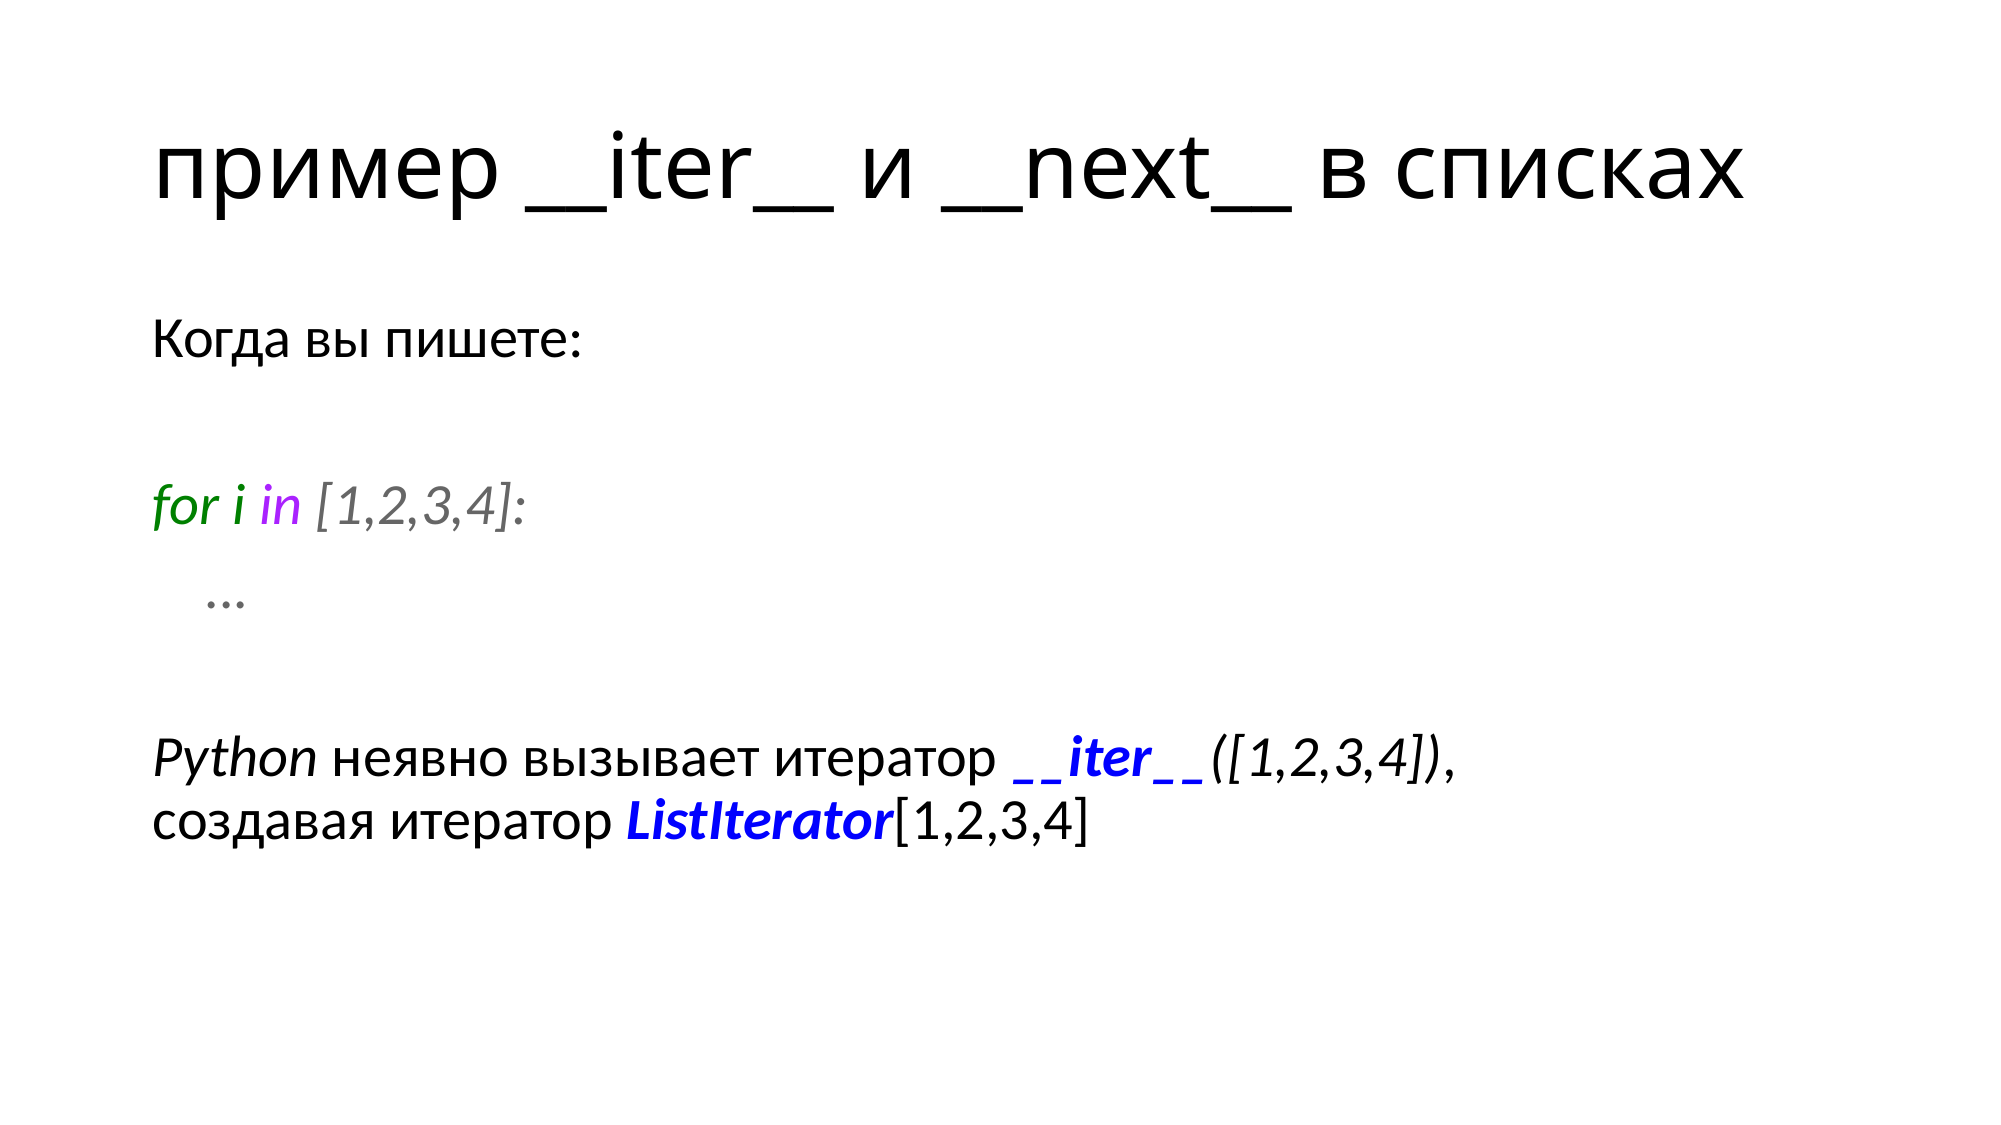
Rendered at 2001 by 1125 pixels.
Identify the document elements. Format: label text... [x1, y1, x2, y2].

list Когда вы пишете: for i in [1,2,3,4]: ... Python неявно вызывает итератор __iter__([1,2,3,4]), создавая итератор ListIterator[1,2,3,4] [137, 299, 1863, 1014]
title пример __iter__ и __next__ в списках [137, 59, 1863, 278]
